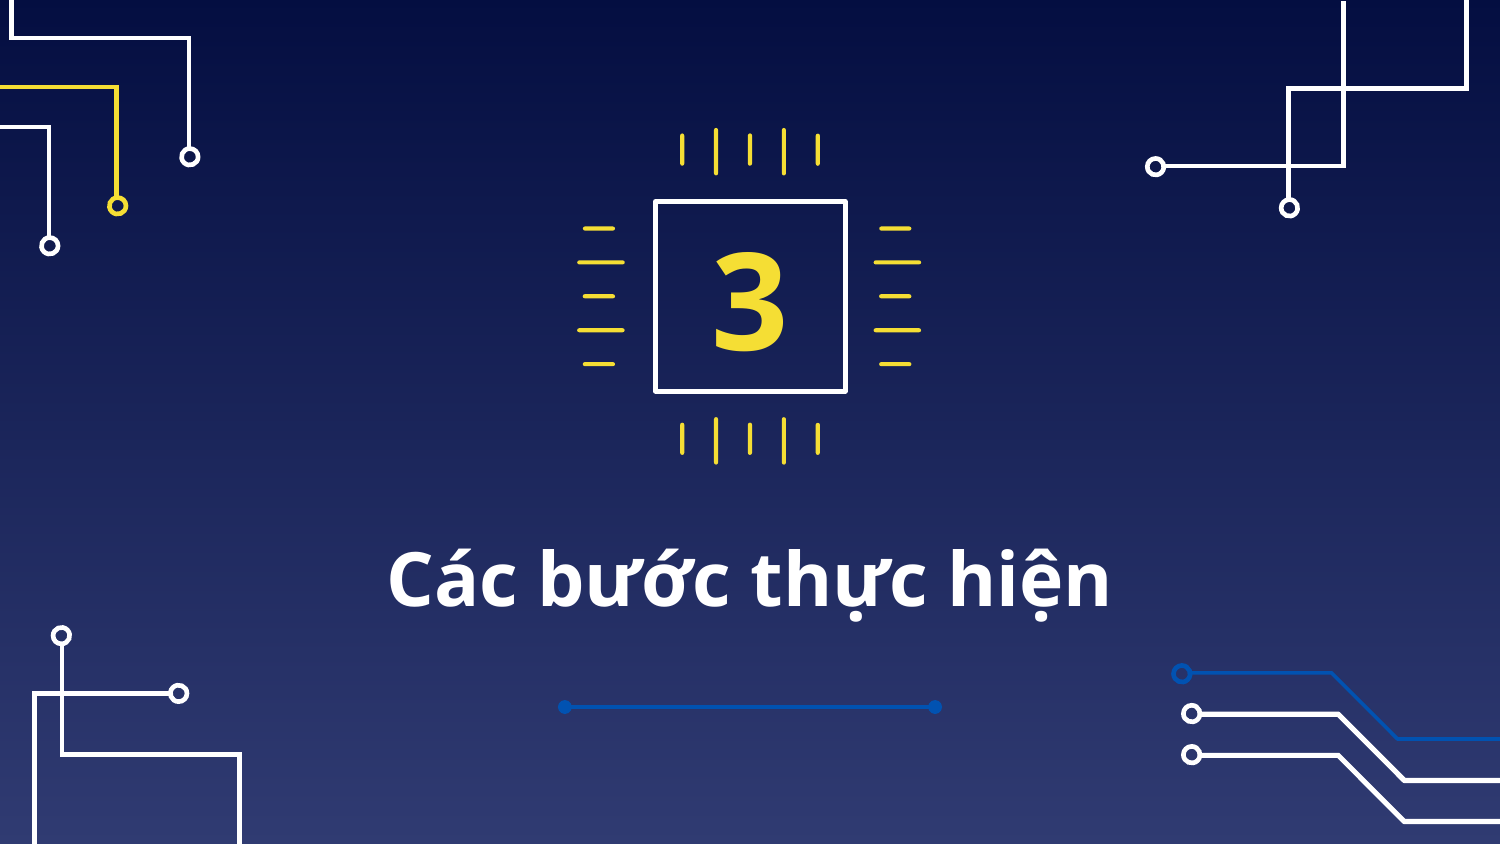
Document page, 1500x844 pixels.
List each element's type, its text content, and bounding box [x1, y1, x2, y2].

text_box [873, 226, 922, 367]
title 3 [653, 199, 848, 394]
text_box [725, 370, 774, 512]
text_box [576, 226, 625, 367]
title Các bước thực hiện [341, 479, 1159, 674]
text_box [725, 81, 774, 222]
